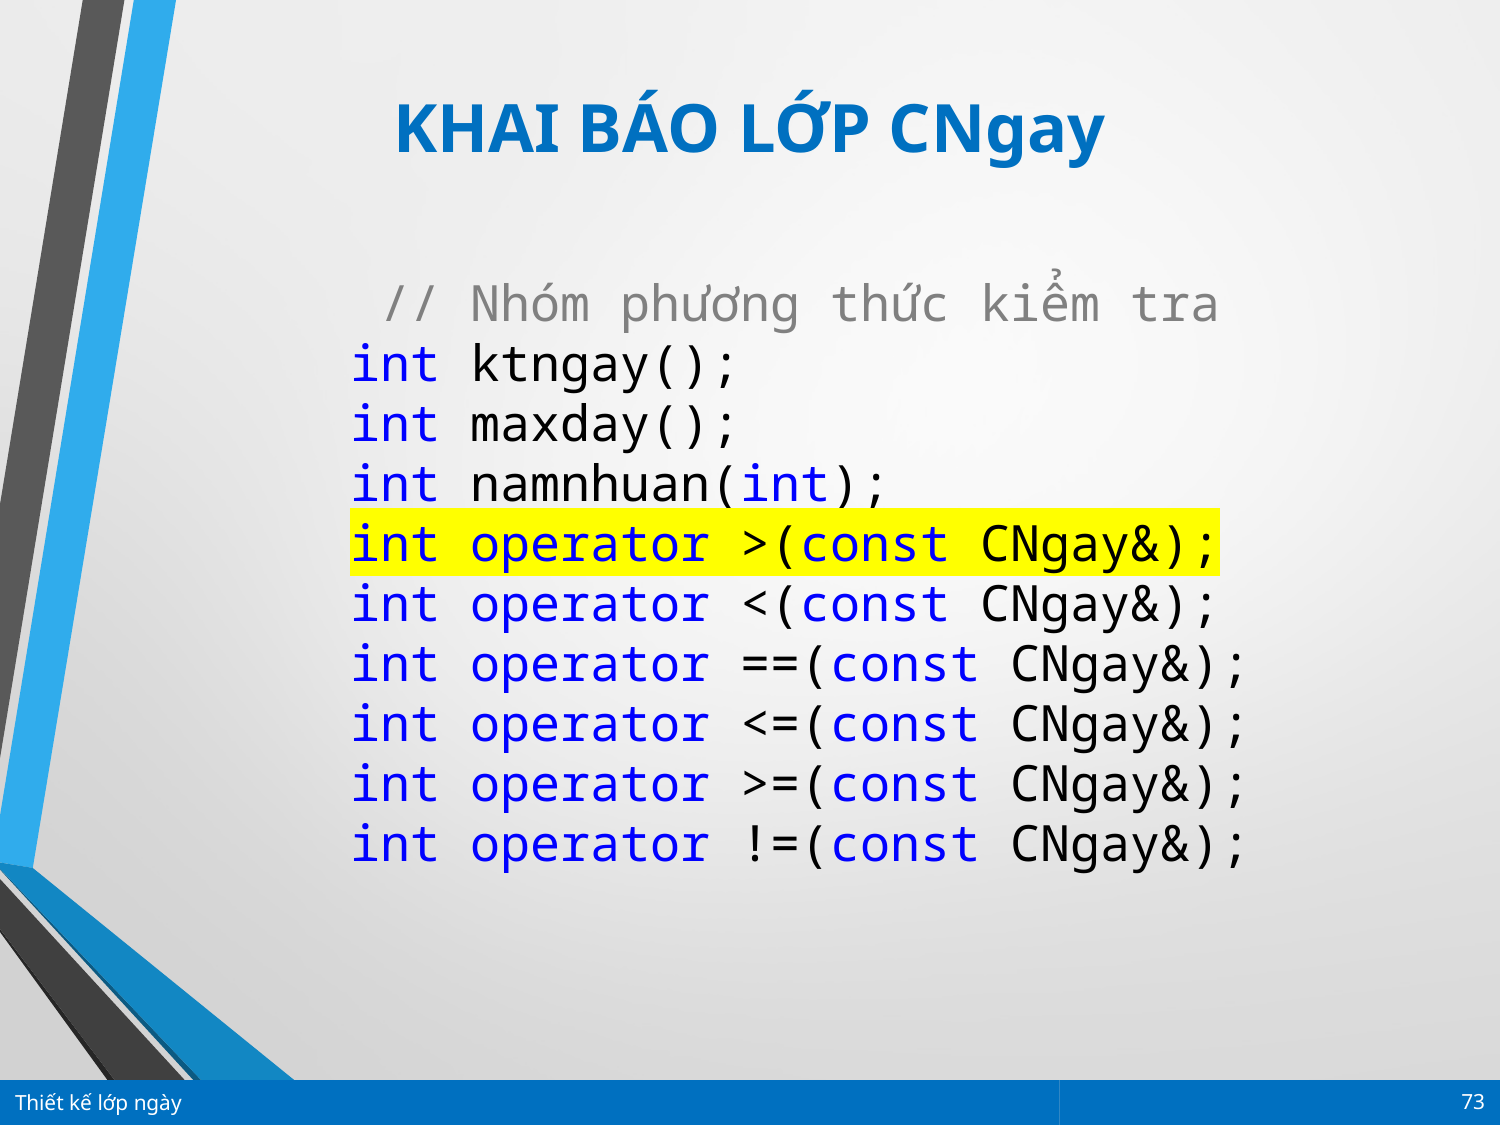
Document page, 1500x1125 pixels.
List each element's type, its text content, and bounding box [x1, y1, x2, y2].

text_box KHAI BÁO LỚP CNgay [286, 78, 1214, 174]
footer Thiết kế lớp ngày [0, 1080, 1059, 1125]
slide_number 73 [1059, 1080, 1500, 1125]
text_box // Nhóm phương thức kiểm tra int ktngay(); int maxday(); int namnhuan(int); int operator >(const CNgay&); int operator <(const CNgay&); int operator ==(const CNgay&); int operator <=(const CNgay&); int operator >=(const CNgay&); int operator !=(const CNgay&); [35, 264, 1465, 880]
